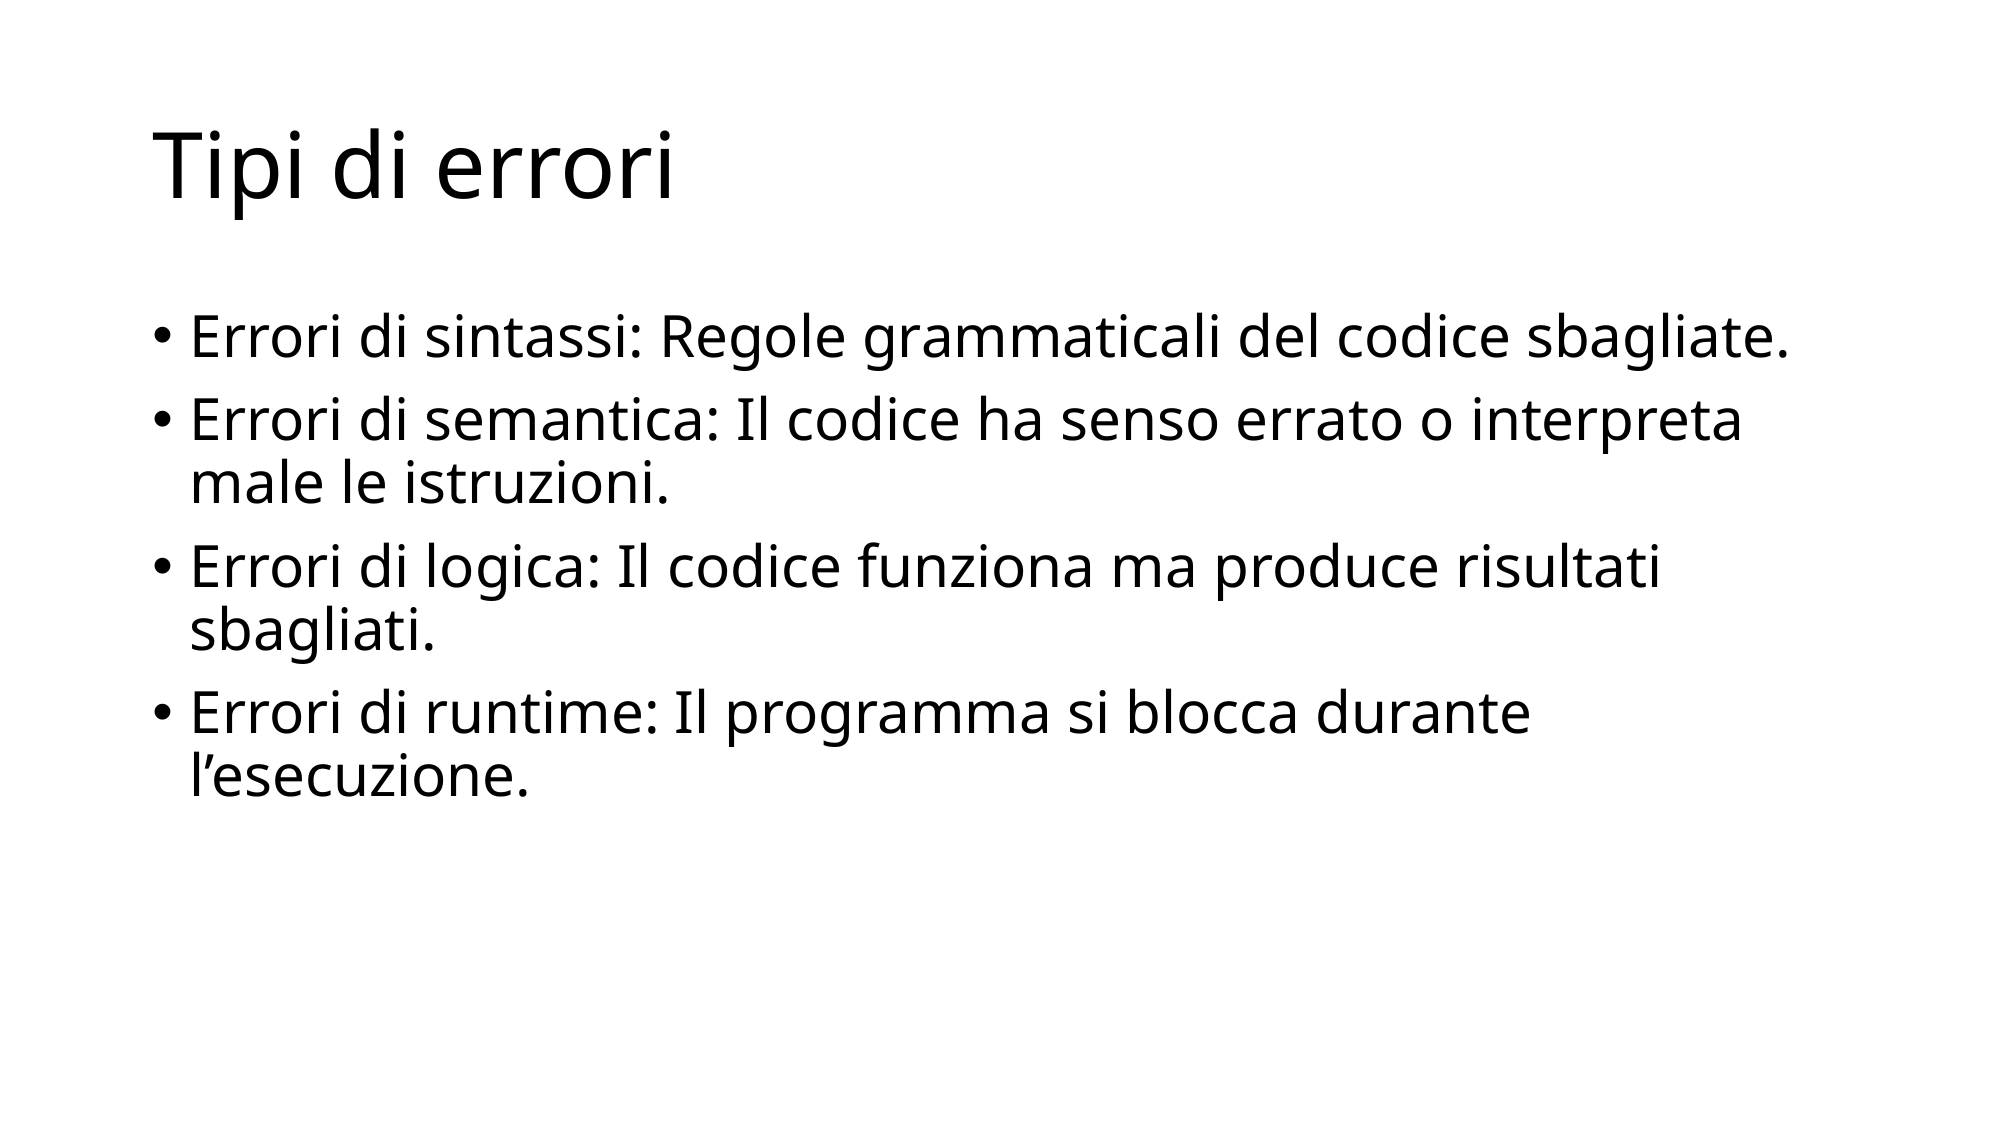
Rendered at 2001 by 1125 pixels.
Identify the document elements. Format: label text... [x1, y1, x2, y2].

title Tipi di errori [137, 59, 1863, 278]
list Errori di sintassi: Regole grammaticali del codice sbagliate. Errori di semantica: Il codice ha senso errato o interpreta male le istruzioni. Errori di logica: Il codice funziona ma produce risultati sbagliati. Errori di runtime: Il programma si blocca durante l’esecuzione. [137, 299, 1863, 1014]
